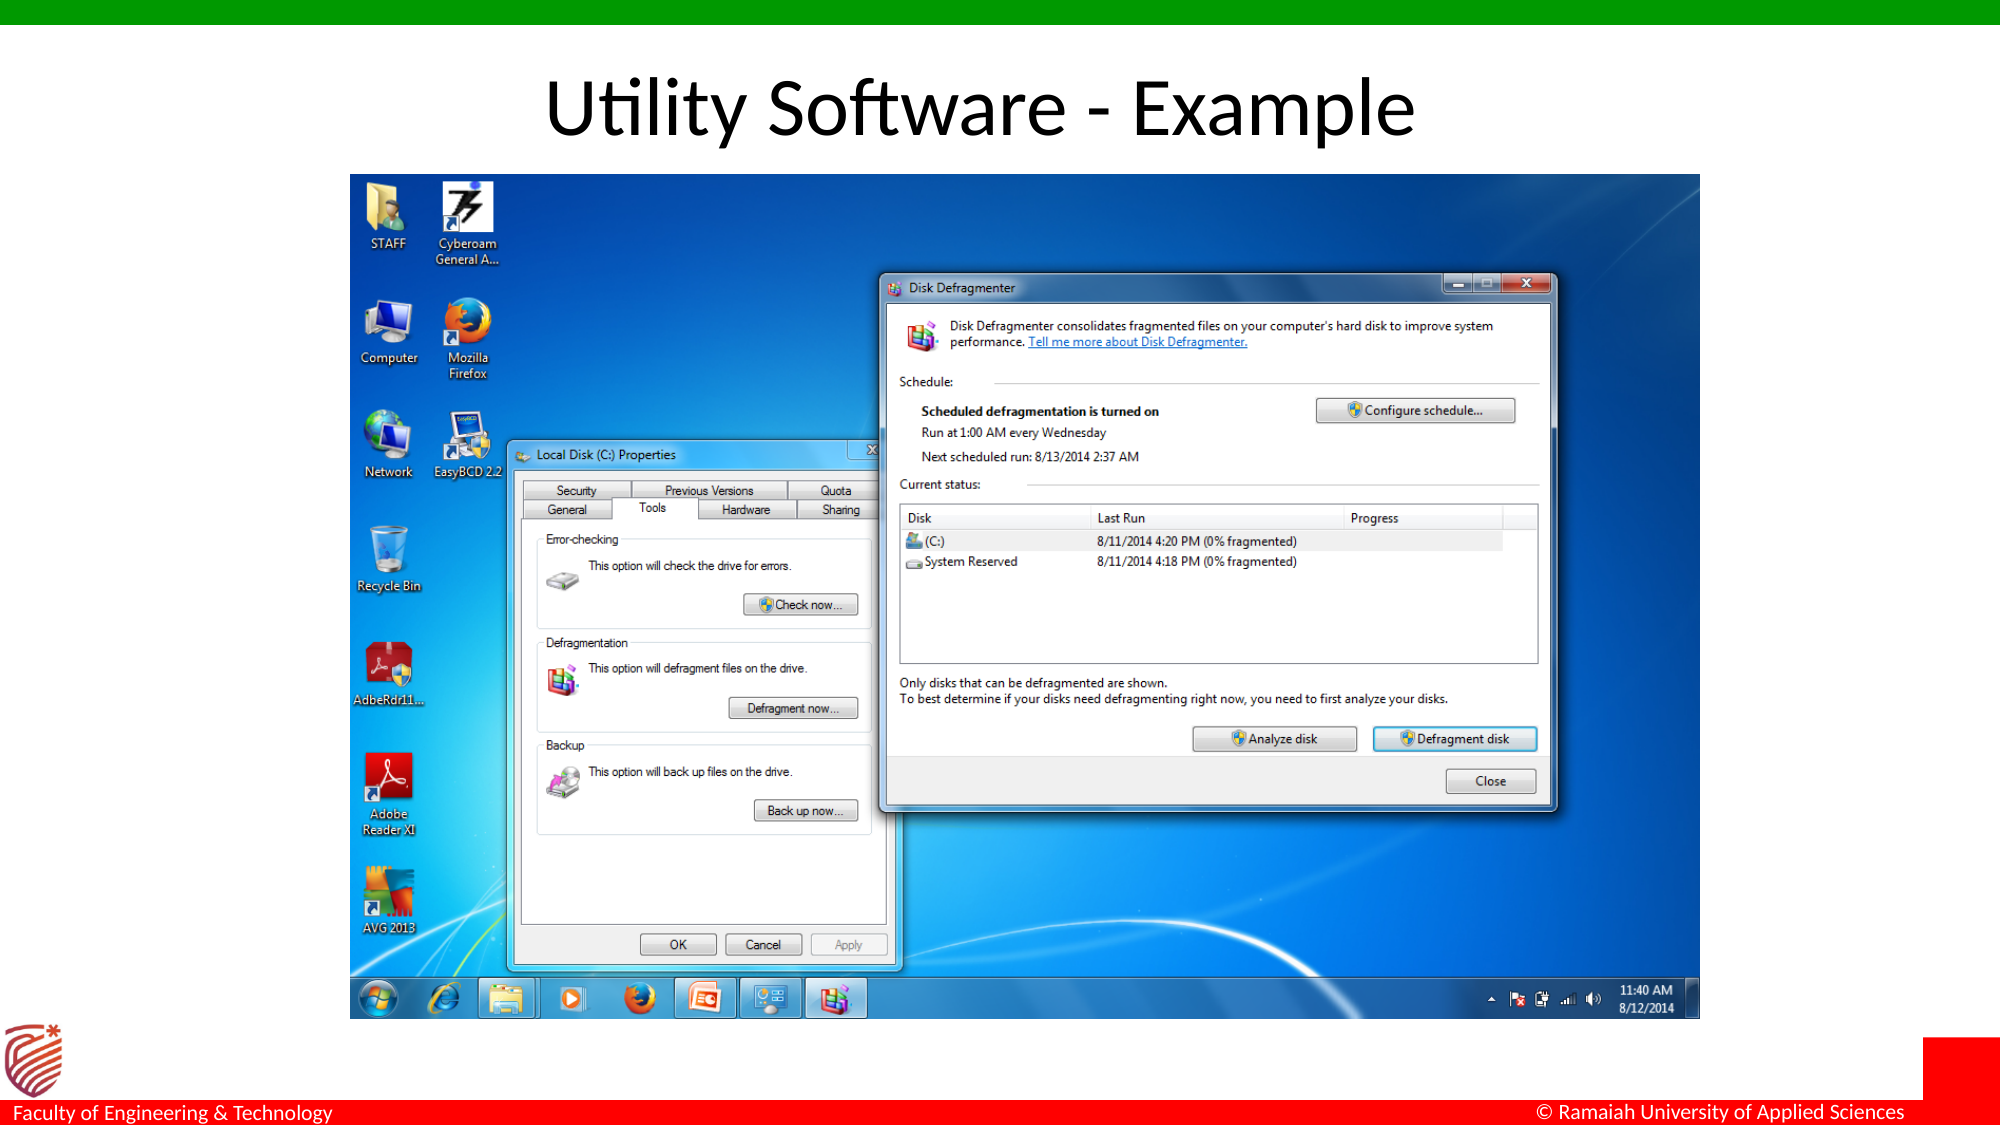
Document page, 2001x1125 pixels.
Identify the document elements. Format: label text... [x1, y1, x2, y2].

picture [364, 924, 371, 932]
picture [392, 923, 406, 932]
picture [363, 825, 376, 834]
picture [372, 925, 381, 932]
picture [349, 174, 1701, 1019]
picture [364, 866, 412, 916]
picture [355, 695, 400, 704]
picture [0, 1013, 69, 1100]
title Utility Software - Example [174, 45, 1788, 233]
picture [377, 826, 399, 834]
picture [372, 809, 406, 818]
